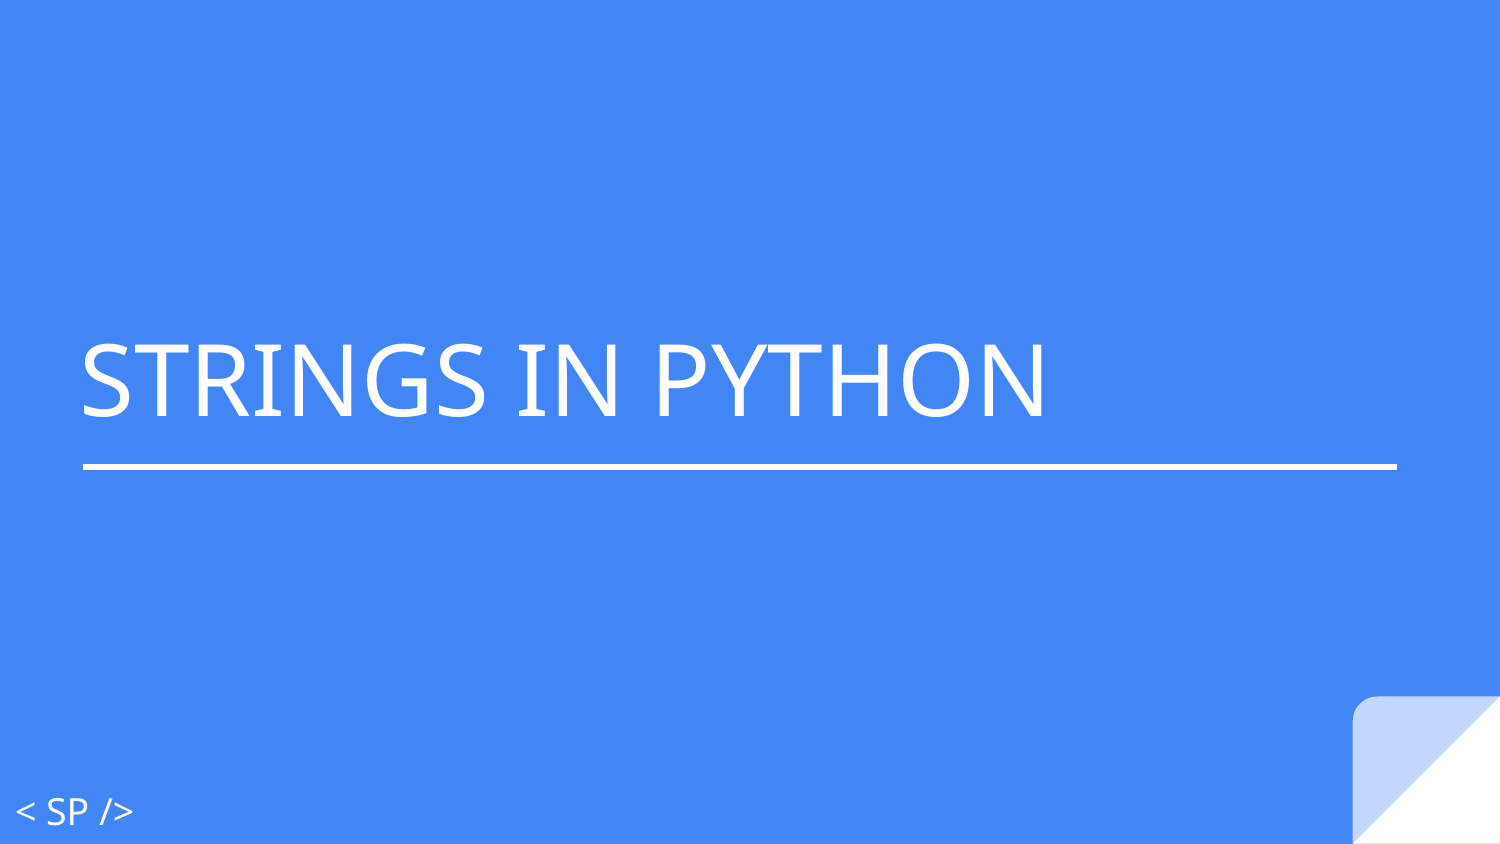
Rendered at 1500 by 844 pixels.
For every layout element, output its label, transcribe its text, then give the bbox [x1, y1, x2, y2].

title STRINGS IN PYTHON [64, 298, 1413, 452]
subtitle < SP /> [0, 772, 1349, 844]
